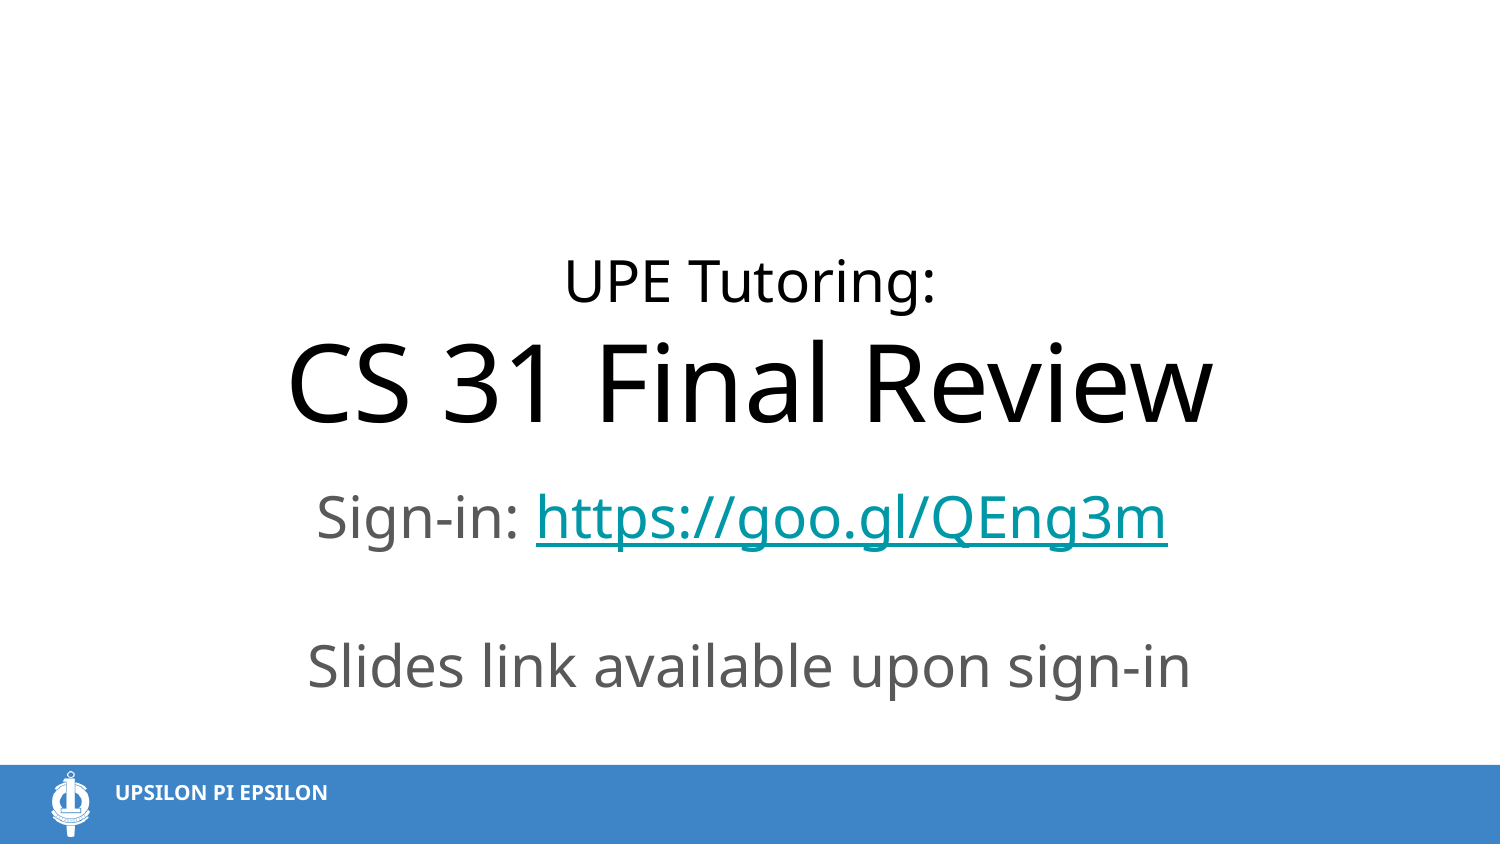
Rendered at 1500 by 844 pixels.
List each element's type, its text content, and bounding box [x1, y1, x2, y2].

subtitle Sign-in: https://goo.gl/QEng3m Slides link available upon sign-in [51, 464, 1449, 595]
title UPE Tutoring: CS 31 Final Review [51, 122, 1449, 459]
picture [51, 771, 90, 837]
